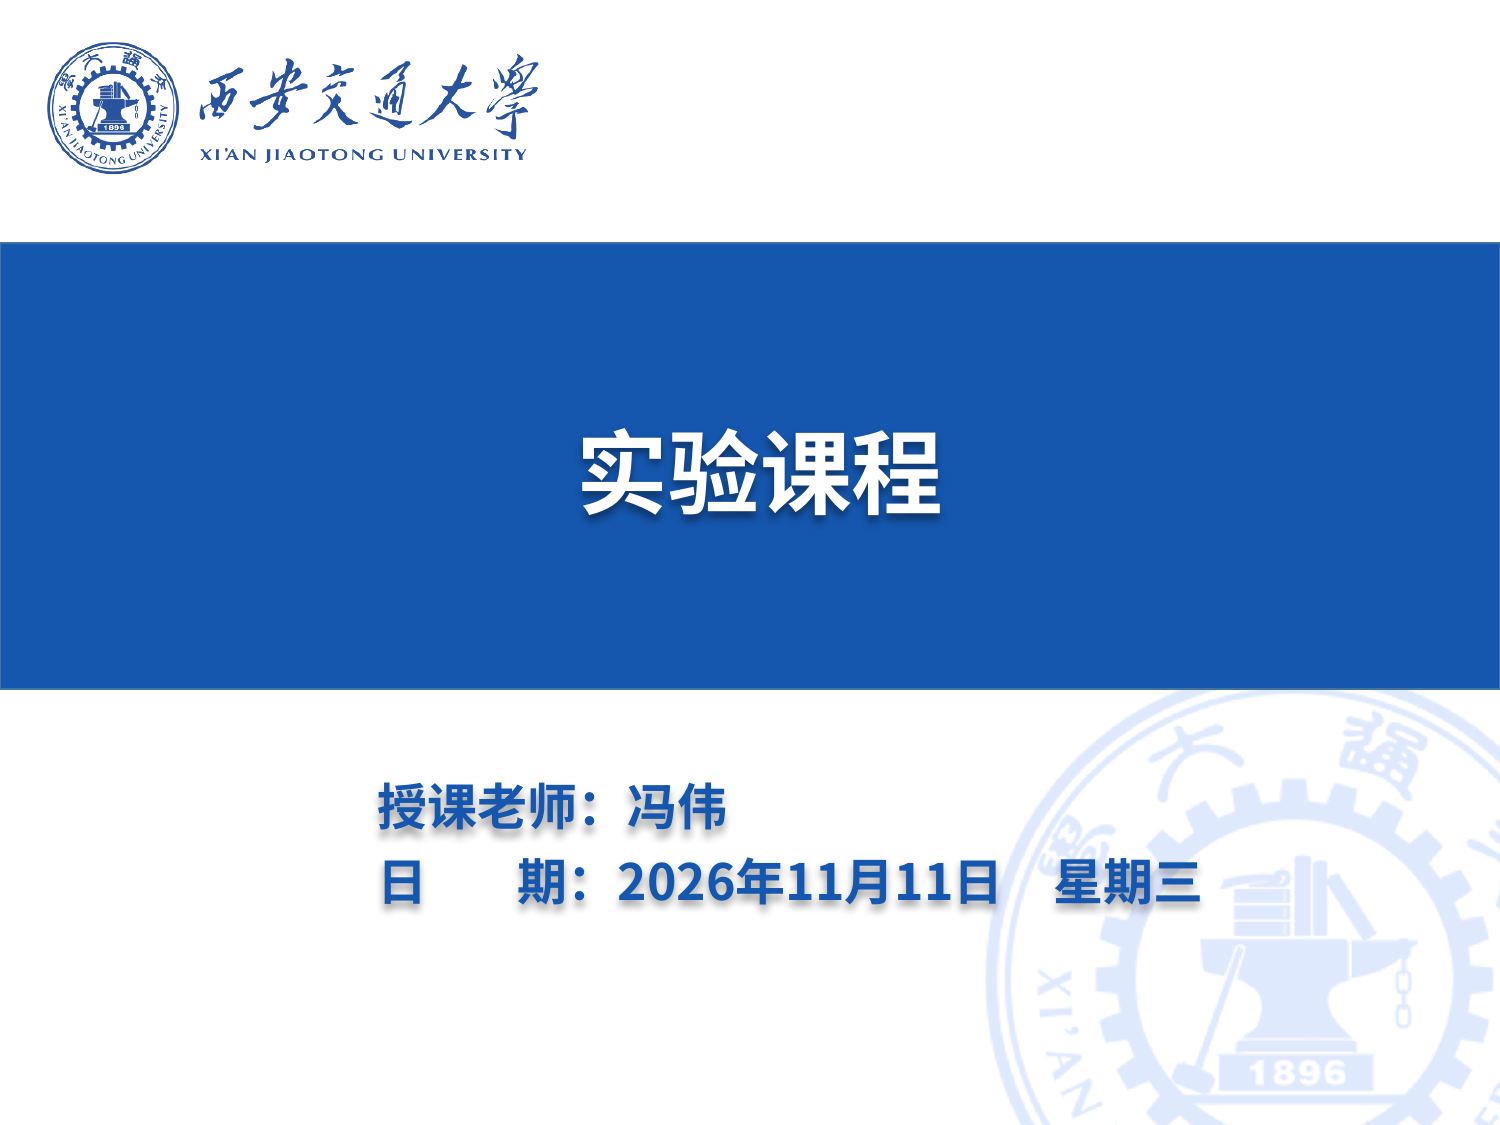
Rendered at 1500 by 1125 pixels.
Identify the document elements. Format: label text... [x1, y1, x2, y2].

text_box [0, 242, 1500, 690]
picture [47, 11, 554, 190]
picture [984, 668, 1500, 1125]
text_box 授课老师：冯伟 日 期：2024年5月19日 [342, 756, 984, 930]
text_box 实验课程 [84, 386, 1416, 533]
